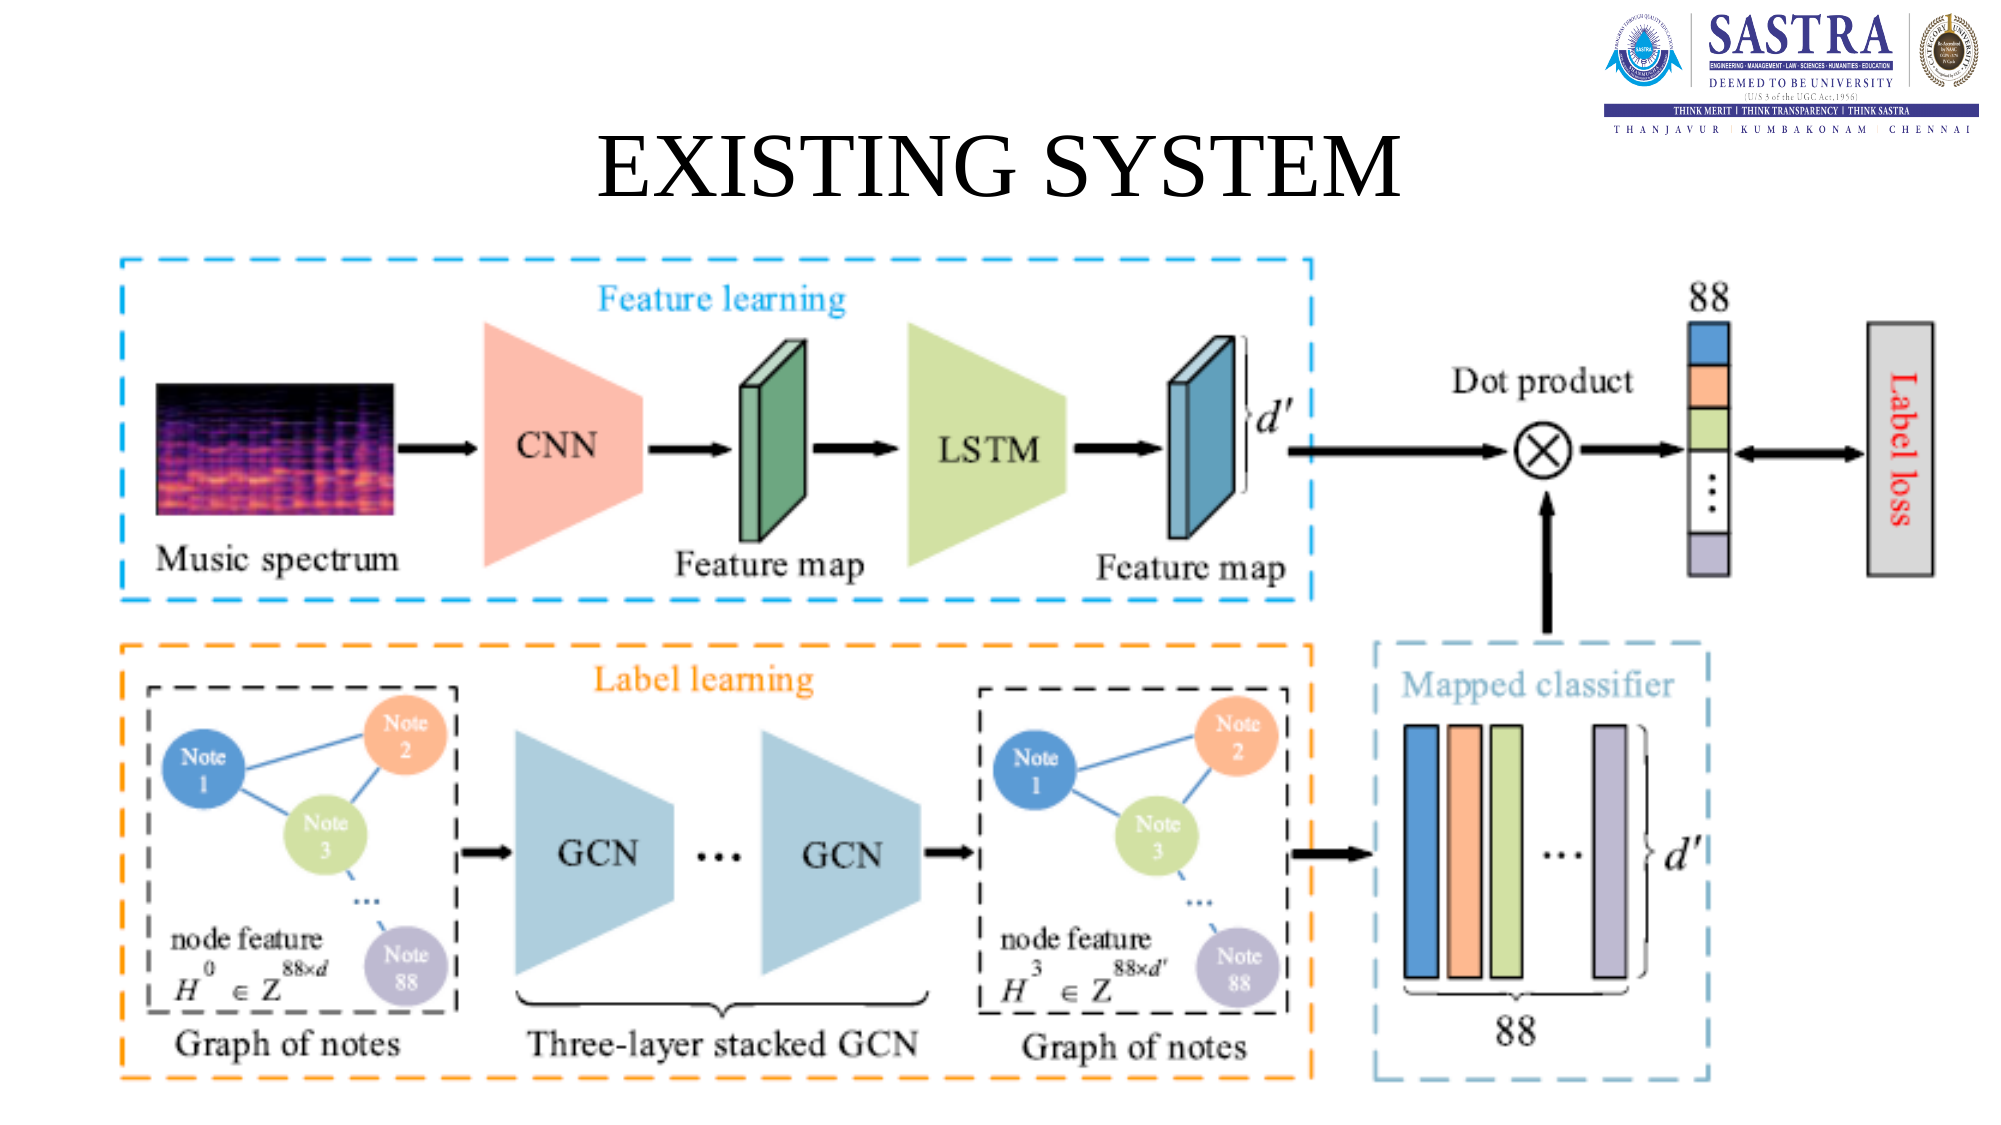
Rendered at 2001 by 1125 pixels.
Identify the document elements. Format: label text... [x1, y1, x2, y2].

picture [51, 216, 1968, 1098]
picture [1604, 13, 1980, 135]
title EXISTING SYSTEM [480, 8, 1520, 213]
